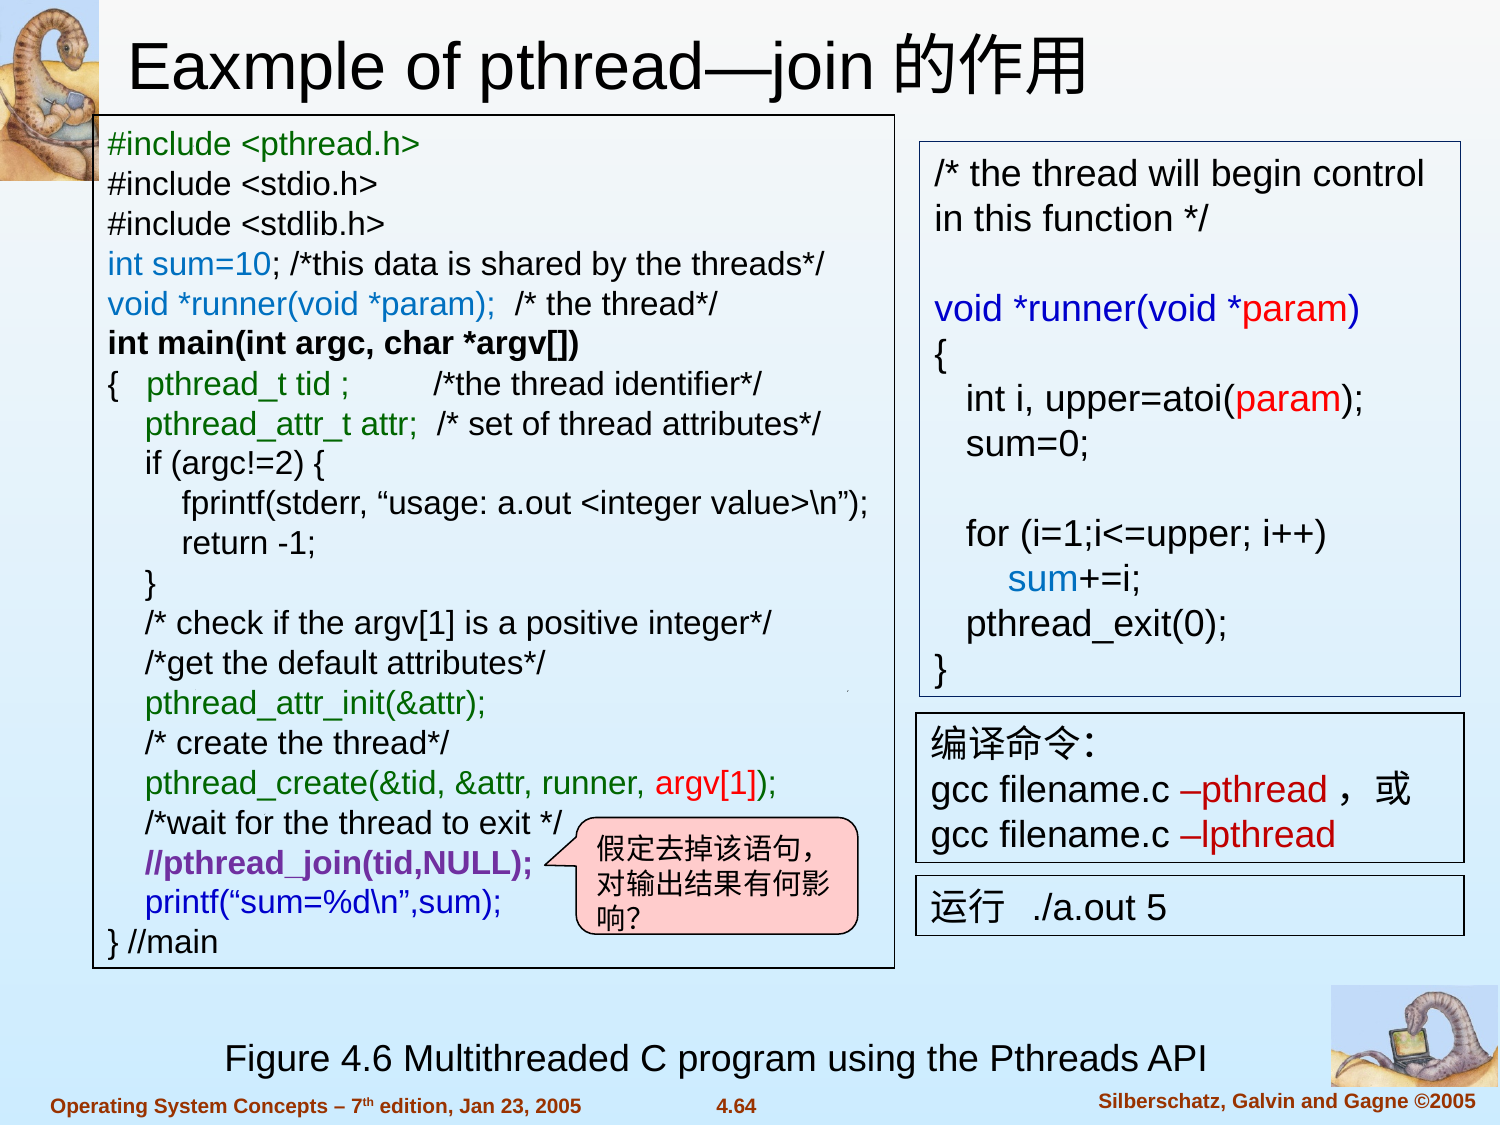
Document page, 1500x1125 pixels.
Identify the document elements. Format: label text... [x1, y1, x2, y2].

text_box Figure 4.6 Multithreaded C program using the Pthreads API [209, 1027, 1312, 1087]
text_box #include <pthread.h> #include <stdio.h> #include <stdlib.h> int sum=10; /*this data is shared by the threads*/ void *runner(void *param); /* the thread*/ int main(int argc, char *argv[]) { pthread_t tid ; /*the thread identifier*/ pthread_attr_t attr; /* set of thread attributes*/ if (argc!=2) { fprintf(stderr, “usage: a.out <integer value>\n”); return -1; } /* check if the argv[1] is a positive integer*/ /*get the default attributes*/ pthread_attr_init(&attr); /* create the thread*/ pthread_create(&tid, &attr, runner, argv[1]); /*wait for the thread to exit */ //pthread_join(tid,NULL); printf(“sum=%d\n”,sum); } //main [92, 114, 895, 968]
picture [0, 0, 99, 181]
title Eaxmple of pthread—join的作用 [112, 37, 1438, 111]
text_box /* the thread will begin control in this function */ void *runner(void *param) { int i, upper=atoi(param); sum=0; for (i=1;i<=upper; i++) sum+=i; pthread_exit(0); } [919, 141, 1461, 697]
text_box 编译命令： gcc filename.c –pthread，或 gcc filename.c –lpthread [915, 712, 1465, 863]
picture [1331, 985, 1498, 1087]
text_box 运行 ./a.out 5 [915, 875, 1465, 936]
text_box 假定去掉该语句，对输出结果有何影响？ [544, 817, 858, 935]
